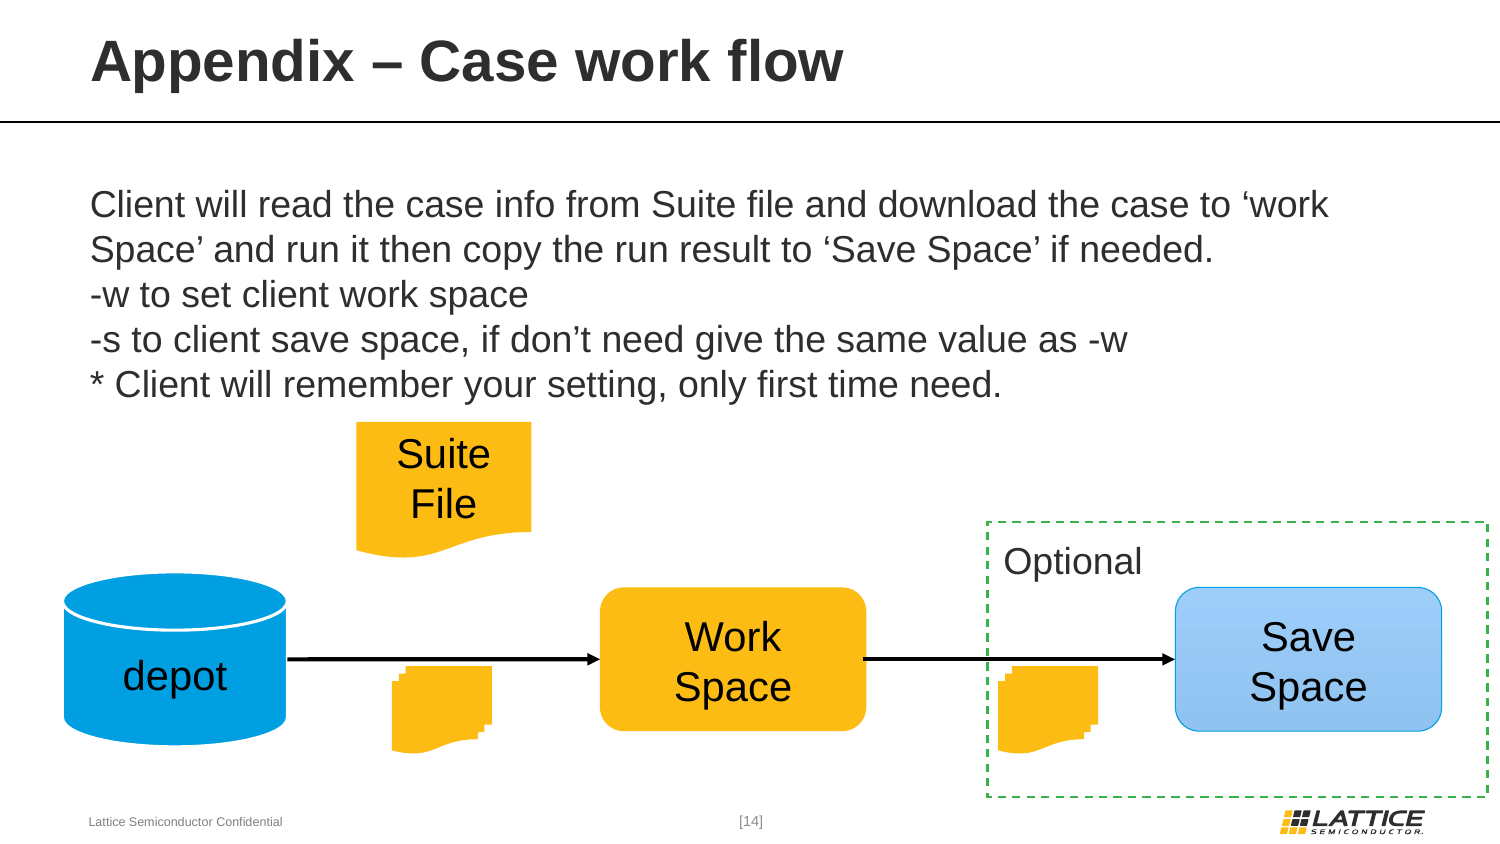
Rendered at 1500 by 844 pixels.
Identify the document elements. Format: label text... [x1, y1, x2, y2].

text_box depot [60, 570, 289, 749]
text_box Optional [988, 529, 1158, 590]
text_box Save Space [1174, 586, 1443, 732]
text_box Work Space [599, 587, 867, 732]
text_box Suite File [356, 421, 532, 558]
text_box [998, 666, 1099, 754]
title Appendix – Case work flow [75, 21, 1166, 101]
text_box [986, 521, 1489, 798]
text_box Client will read the case info from Suite file and download the case to ‘work Space’ and run it then copy the run result to ‘Save Space’ if needed. -w to set client work space -s to client save space, if don’t need give the same value as -w * Client will remember your setting, only first time need. [74, 172, 1350, 412]
text_box [391, 666, 492, 754]
